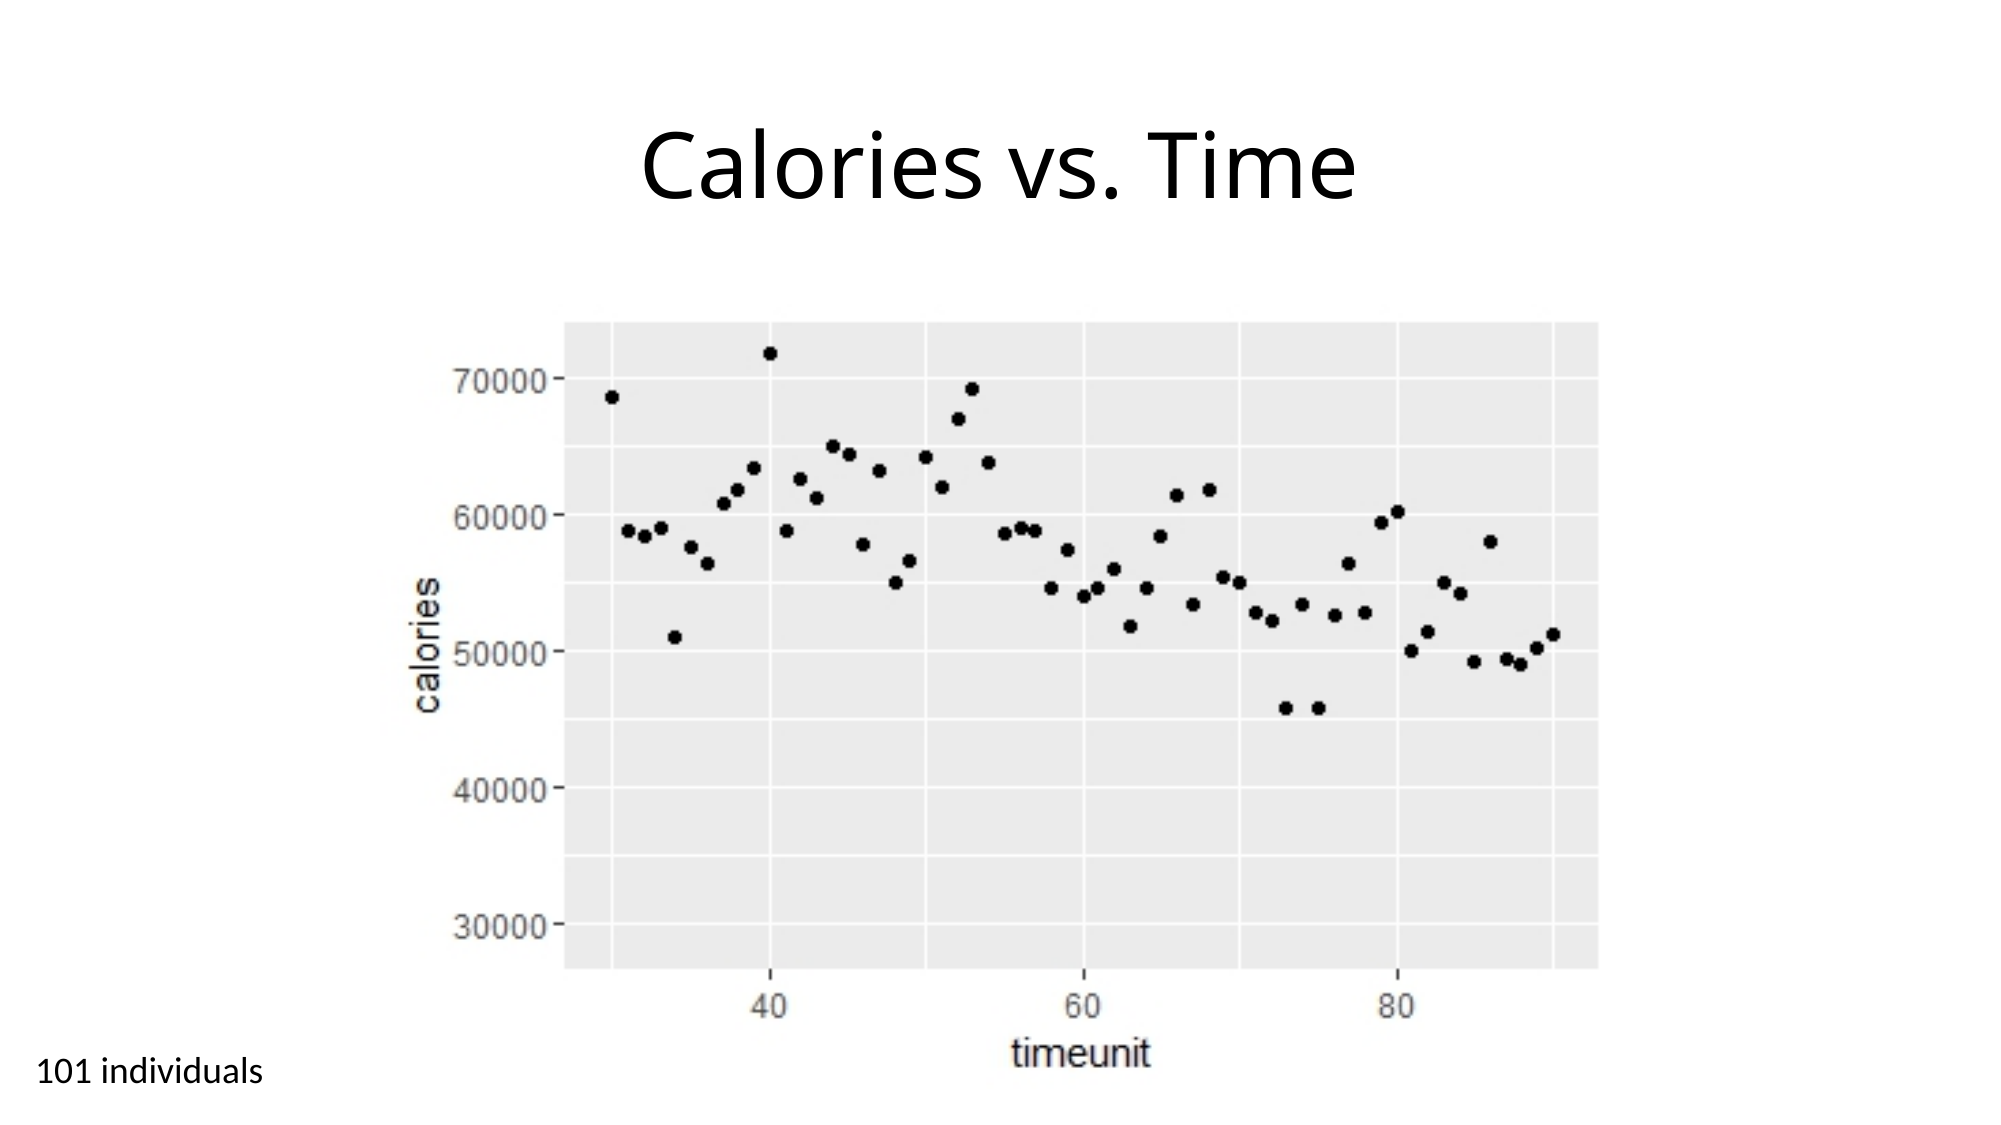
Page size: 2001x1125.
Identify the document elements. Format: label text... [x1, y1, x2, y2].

picture [377, 304, 1622, 1089]
title Calories vs. Time [137, 59, 1863, 278]
text_box 101 individuals [20, 1039, 279, 1099]
